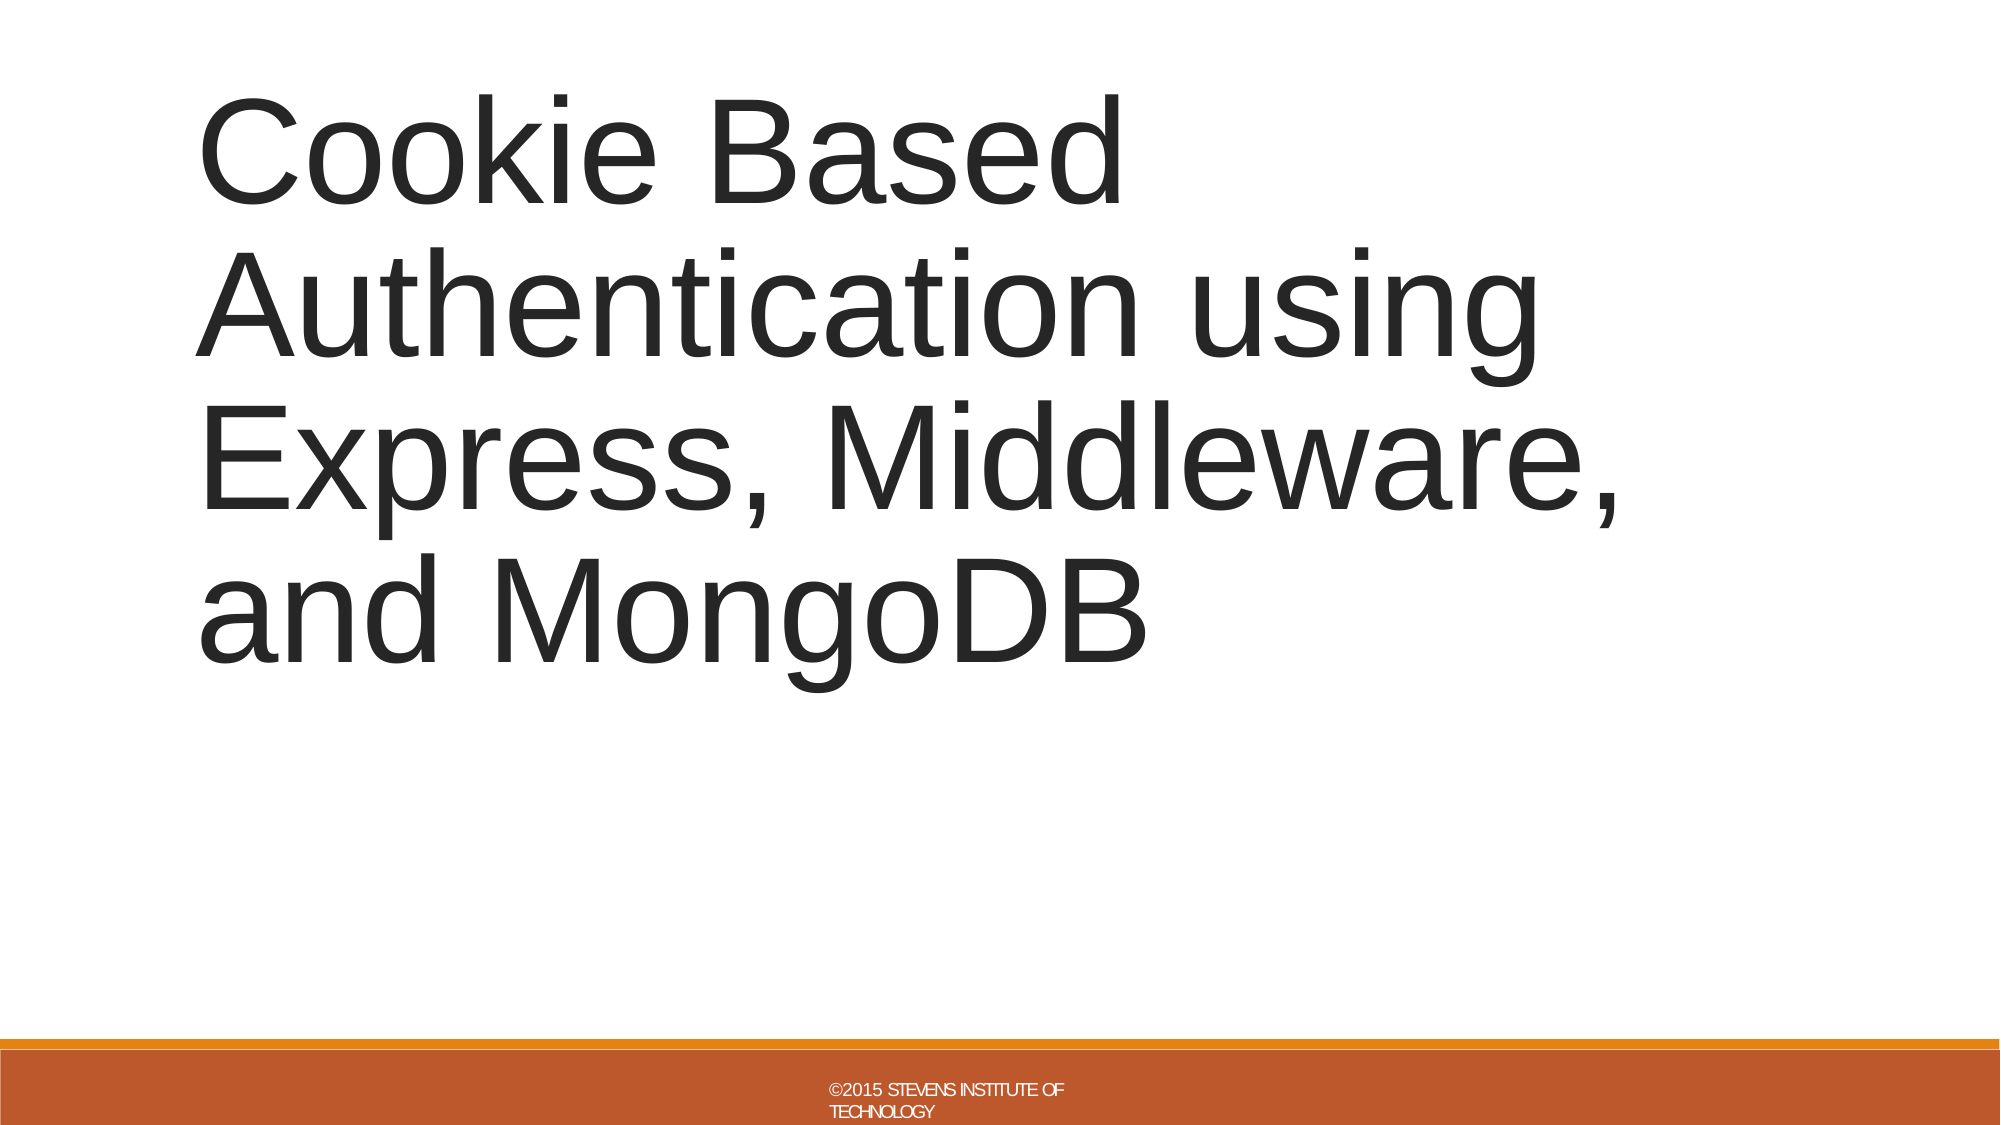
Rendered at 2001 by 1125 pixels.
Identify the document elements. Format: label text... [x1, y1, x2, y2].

footer ©2015 STEVENS INSTITUTE OF TECHNOLOGY [827, 1075, 1174, 1125]
text_box [0, 1039, 2000, 1050]
title Cookie Based Authentication using Express, Middleware, and MongoDB [192, 51, 1821, 846]
text_box [0, 1050, 2000, 1125]
